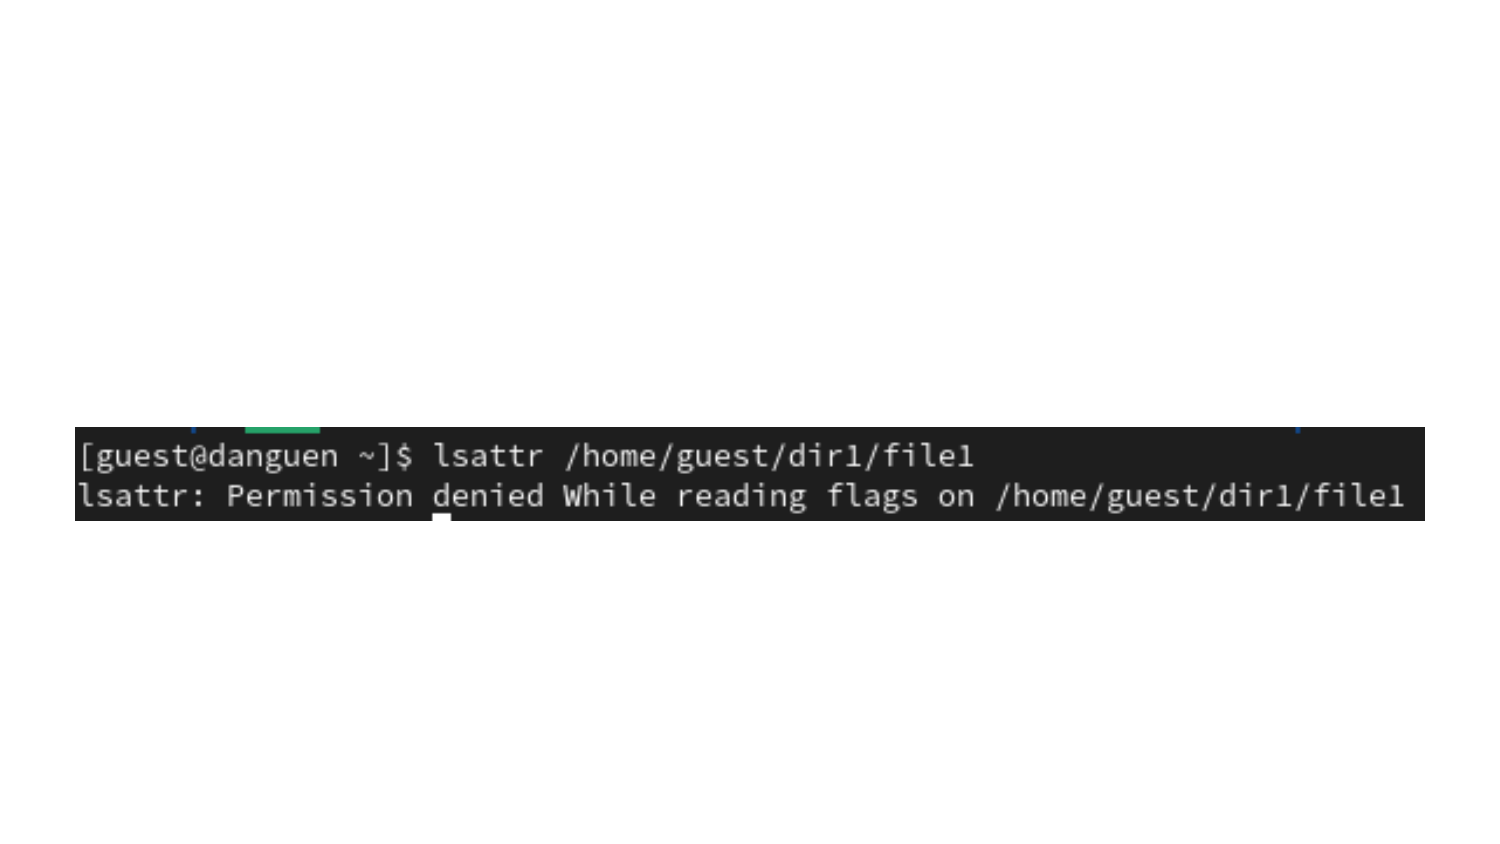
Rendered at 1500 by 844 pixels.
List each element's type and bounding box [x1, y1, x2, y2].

picture [74, 426, 1426, 522]
